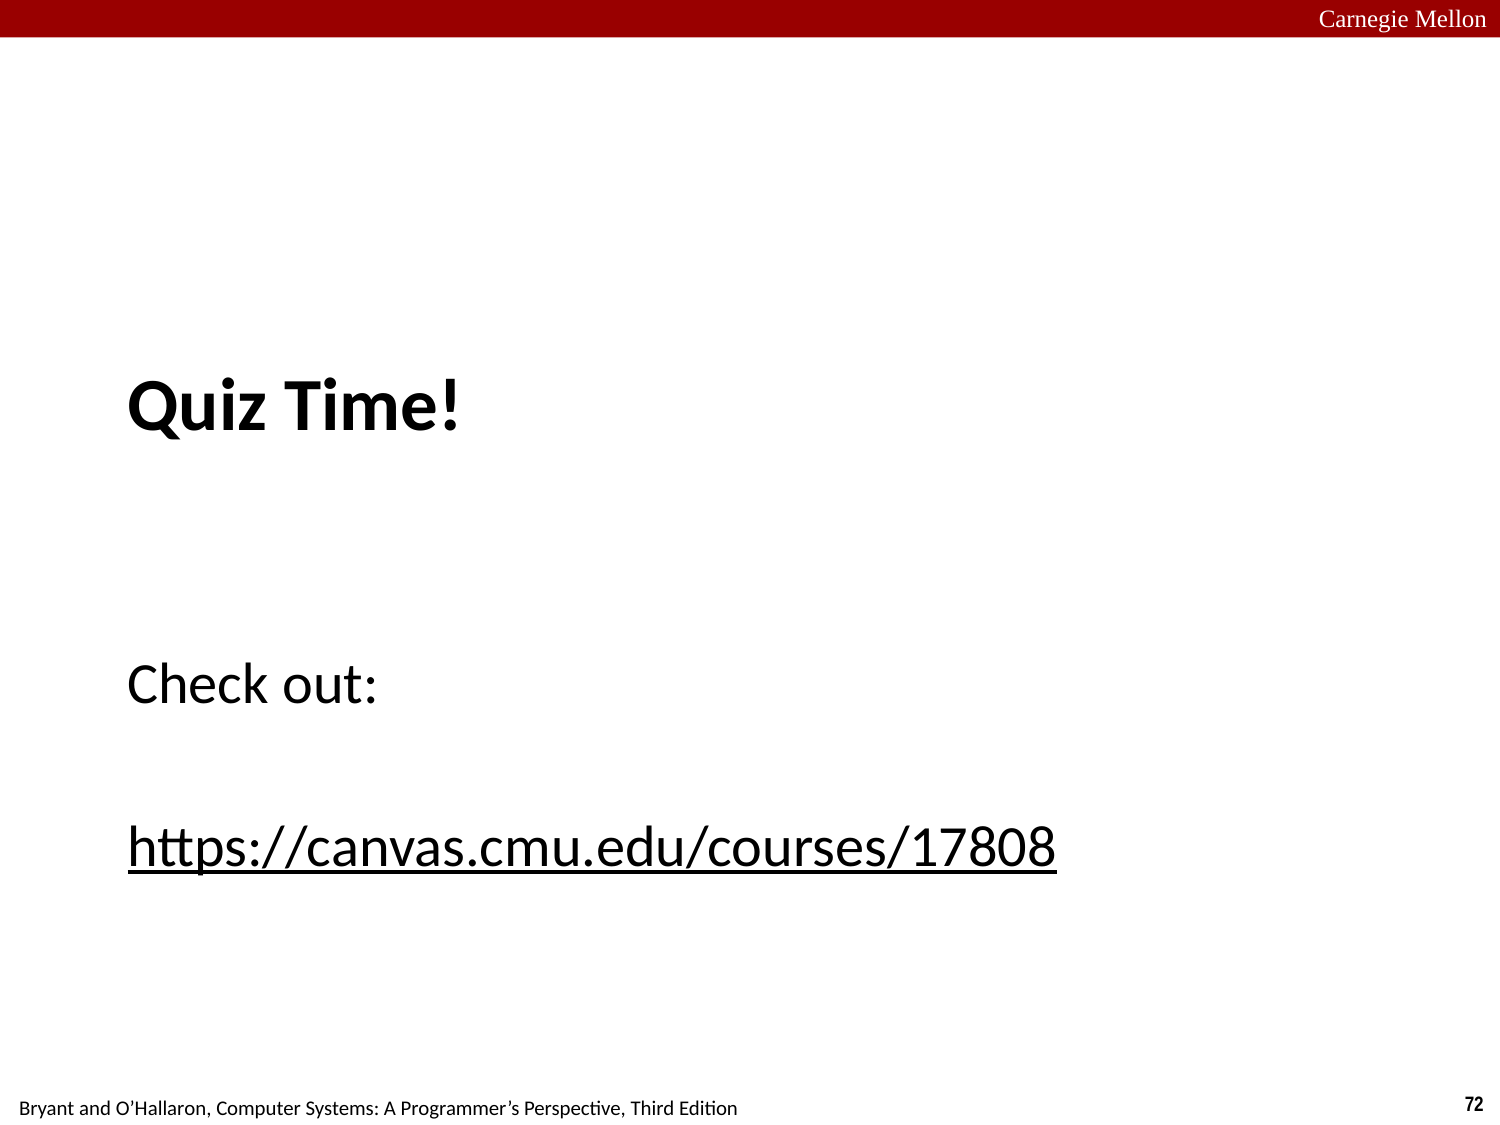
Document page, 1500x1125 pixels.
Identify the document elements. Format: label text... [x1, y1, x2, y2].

subtitle Check out: https://canvas.cmu.edu/courses/17808 [112, 637, 1373, 926]
title Quiz Time! [112, 279, 1388, 522]
